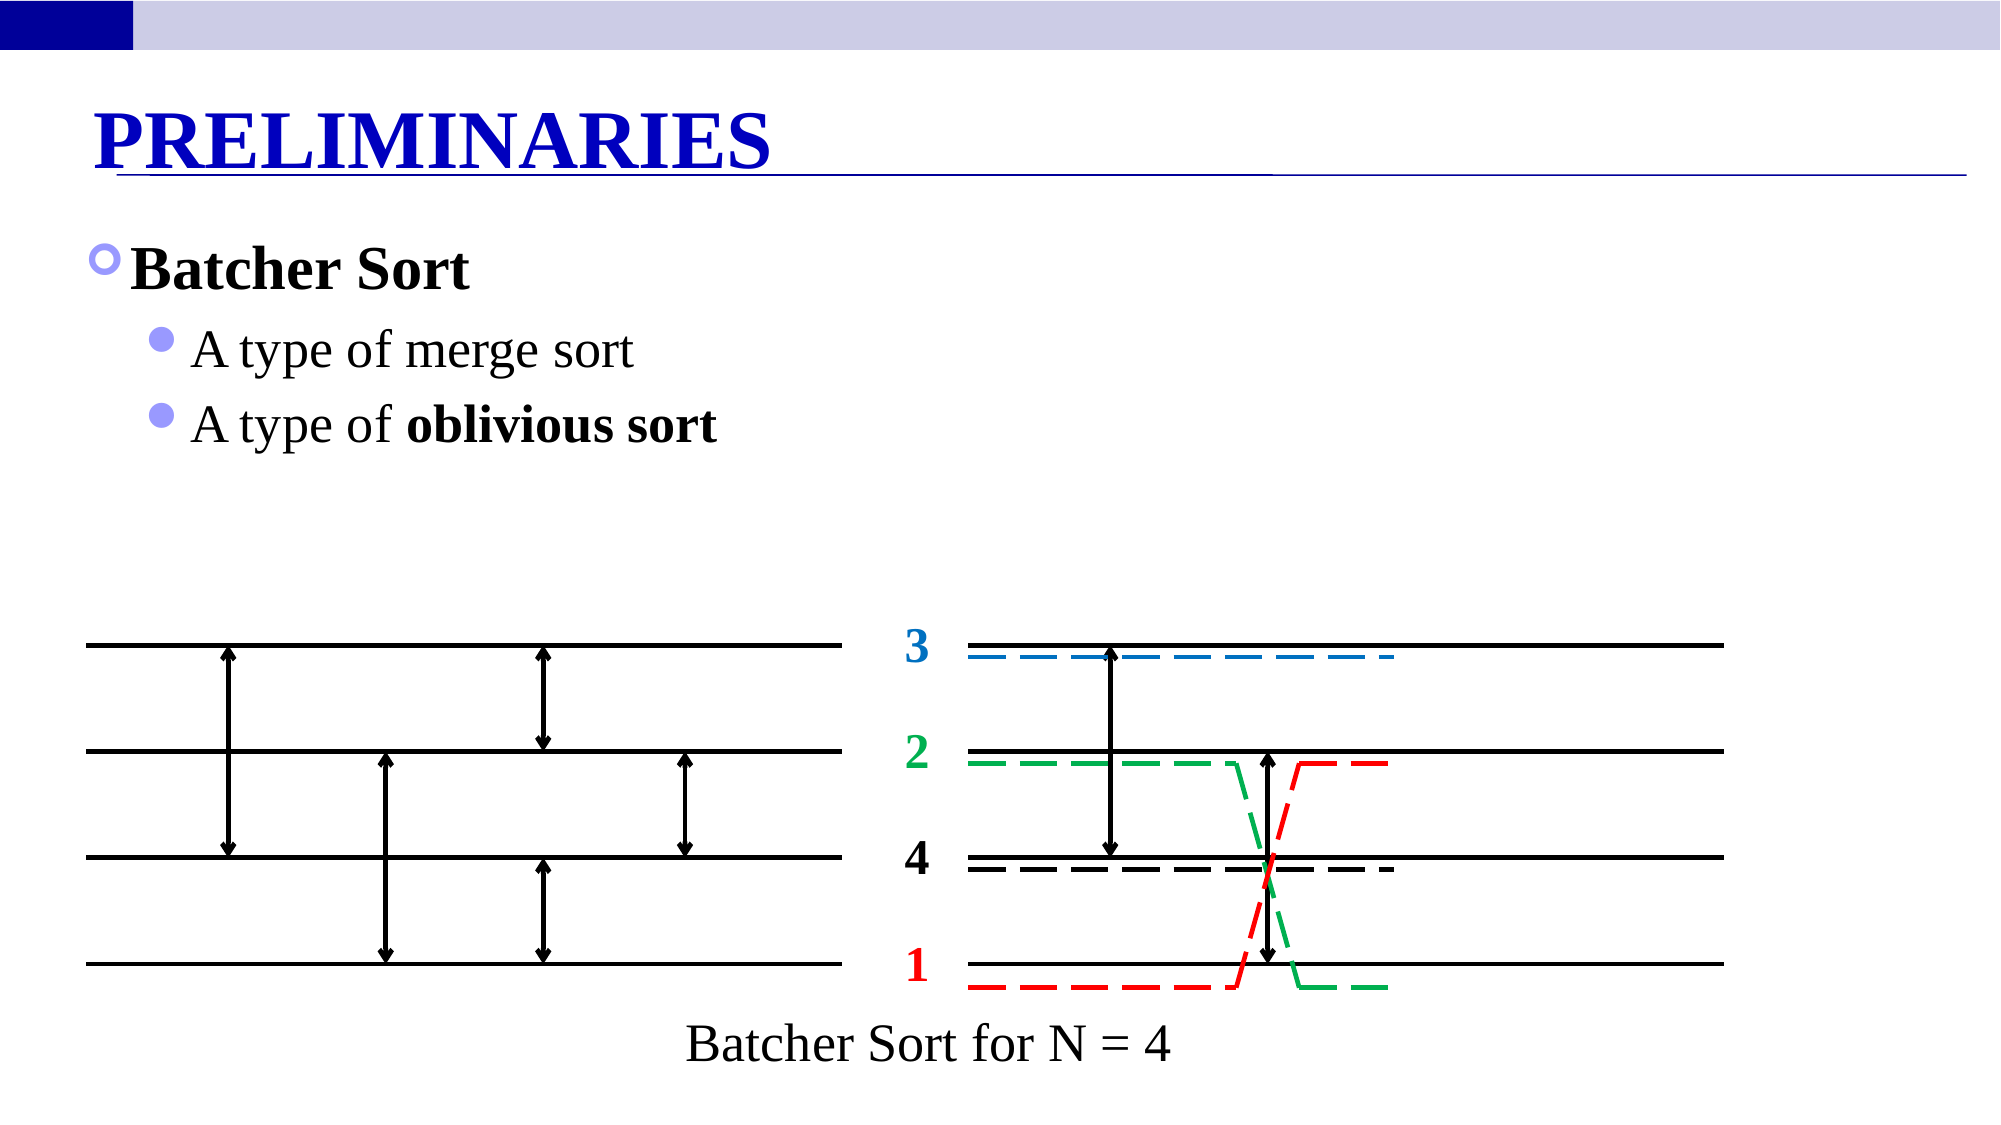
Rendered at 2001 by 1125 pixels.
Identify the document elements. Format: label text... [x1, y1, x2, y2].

text_box Batcher Sort A type of merge sort A type of oblivious sort [70, 219, 1867, 539]
text_box 1 [889, 923, 1000, 999]
text_box 2 [889, 711, 1000, 786]
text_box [1235, 762, 1300, 988]
text_box 3 [889, 604, 1000, 680]
text_box Preliminaries [79, 78, 1917, 189]
text_box 4 [889, 817, 1000, 893]
text_box Batcher Sort for N = 4 [401, 999, 1457, 1080]
